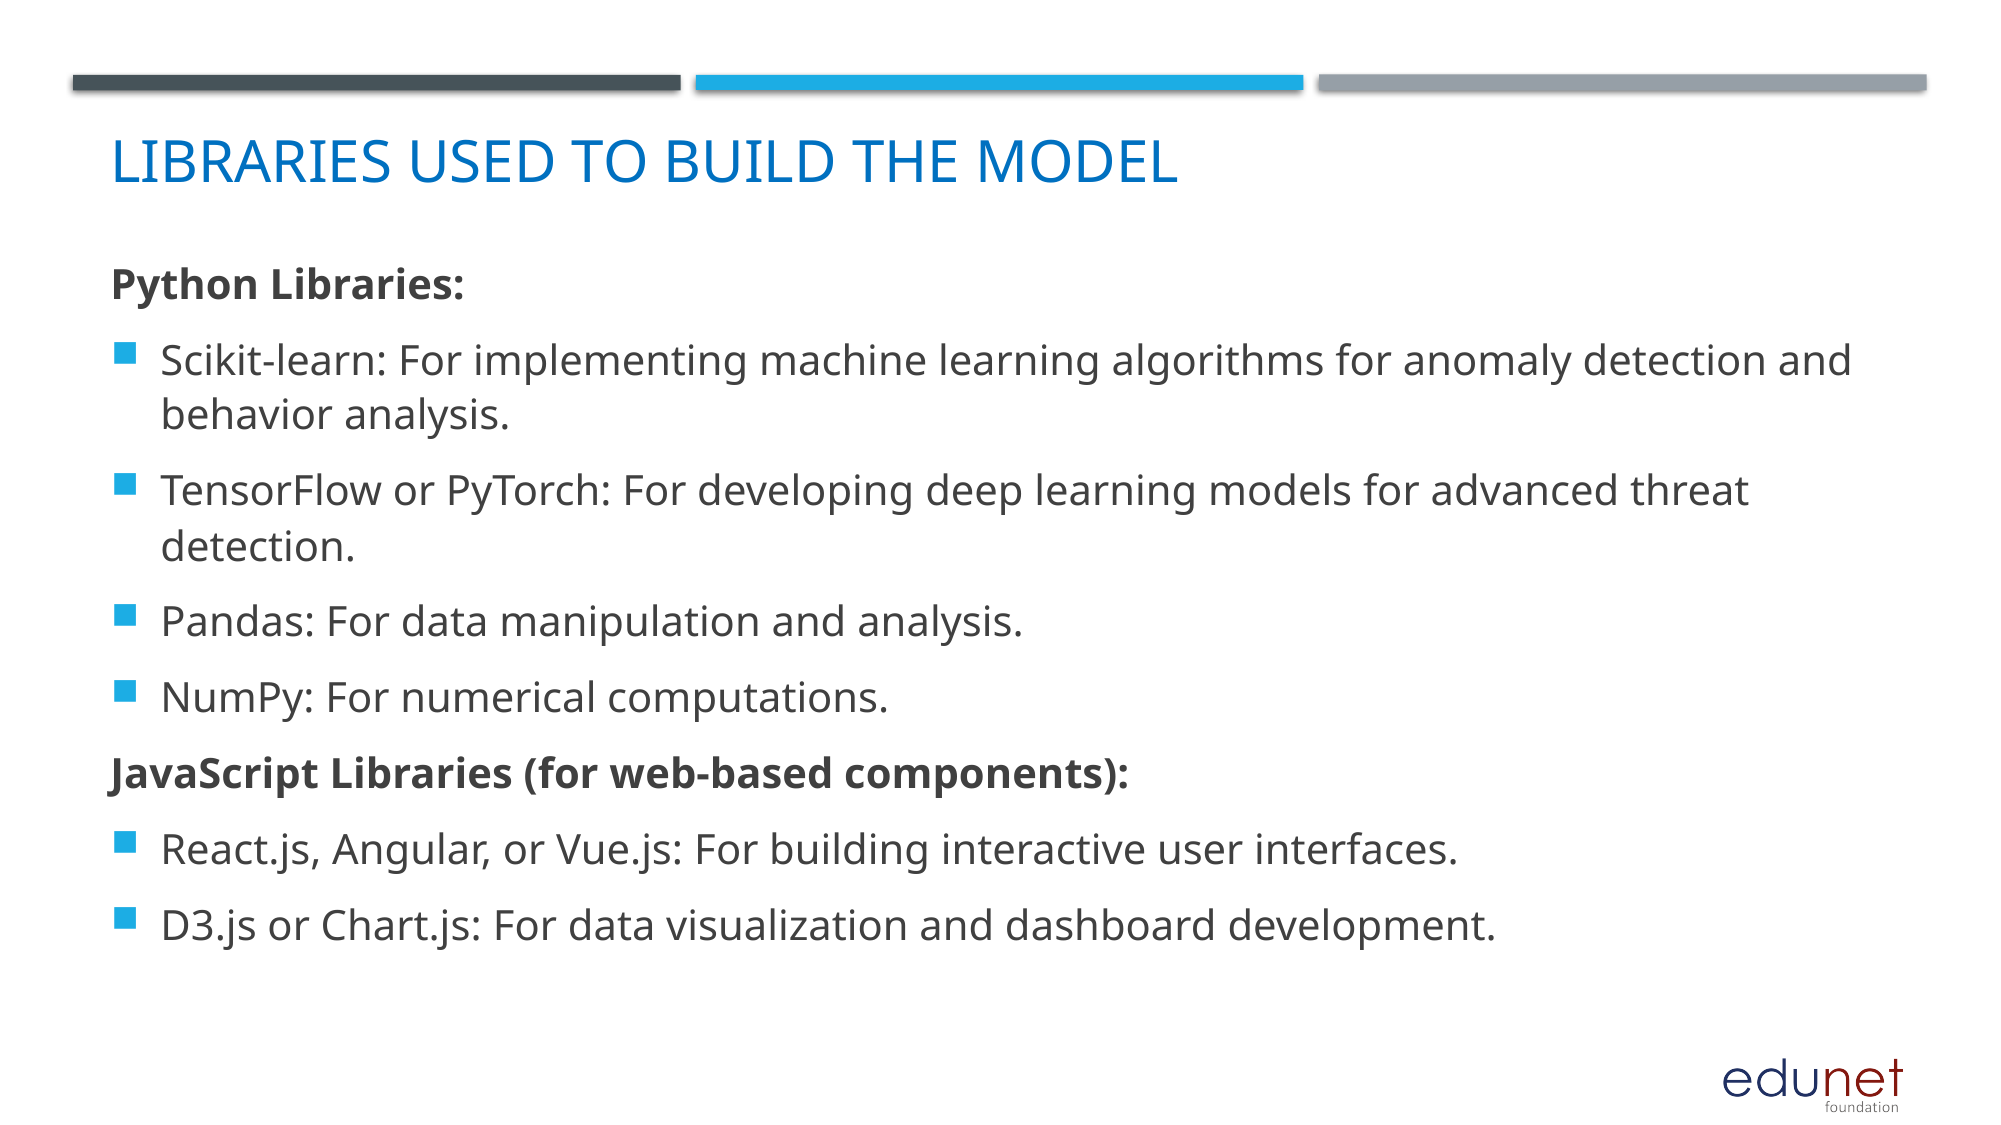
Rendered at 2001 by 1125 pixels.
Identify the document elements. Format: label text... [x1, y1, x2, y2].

title Libraries used to build the model [95, 115, 1905, 203]
picture [1719, 1072, 1905, 1116]
list Python Libraries: Scikit-learn: For implementing machine learning algorithms for anomaly detection and behavior analysis. TensorFlow or PyTorch: For developing deep learning models for advanced threat detection. Pandas: For data manipulation and analysis. NumPy: For numerical computations. JavaScript Libraries (for web-based components): React.js, Angular, or Vue.js: For building interactive user interfaces. D3.js or Chart.js: For data visualization and dashboard development. [95, 205, 1905, 1072]
